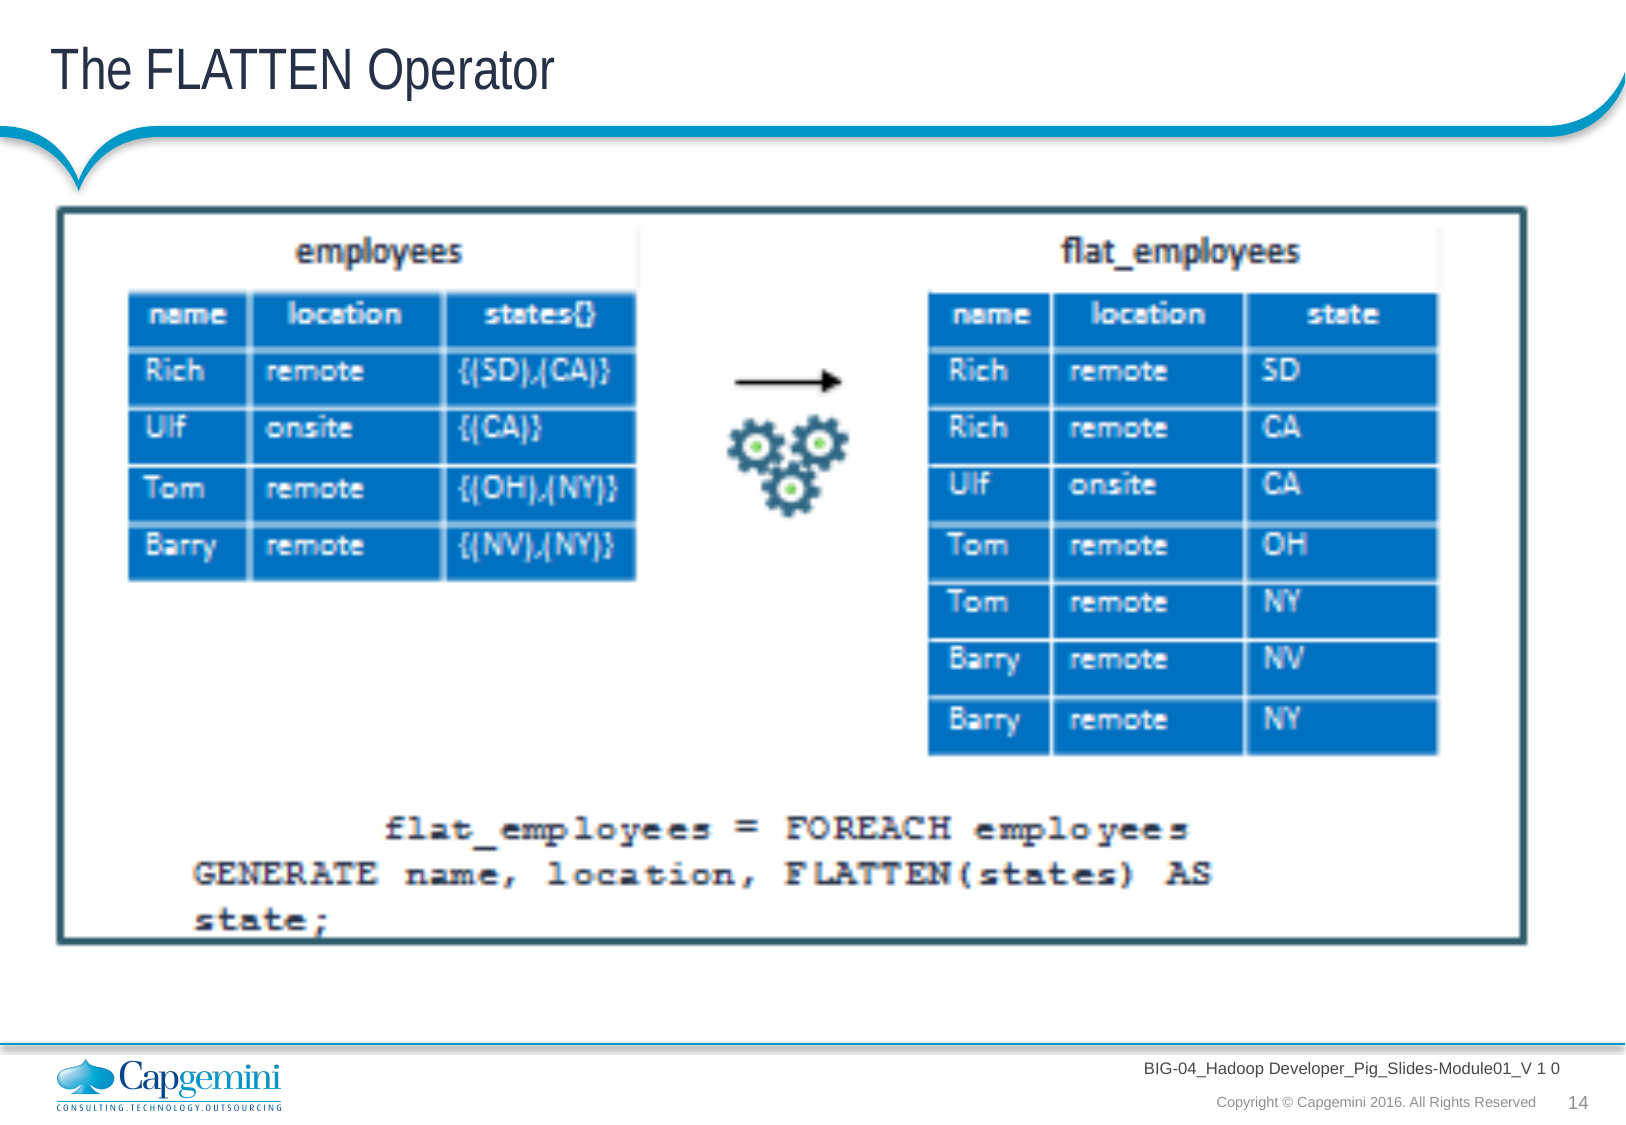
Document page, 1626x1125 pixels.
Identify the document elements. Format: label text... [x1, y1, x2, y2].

picture [57, 1059, 281, 1111]
picture [24, 199, 1563, 977]
title The FLATTEN Operator [0, 0, 1625, 132]
